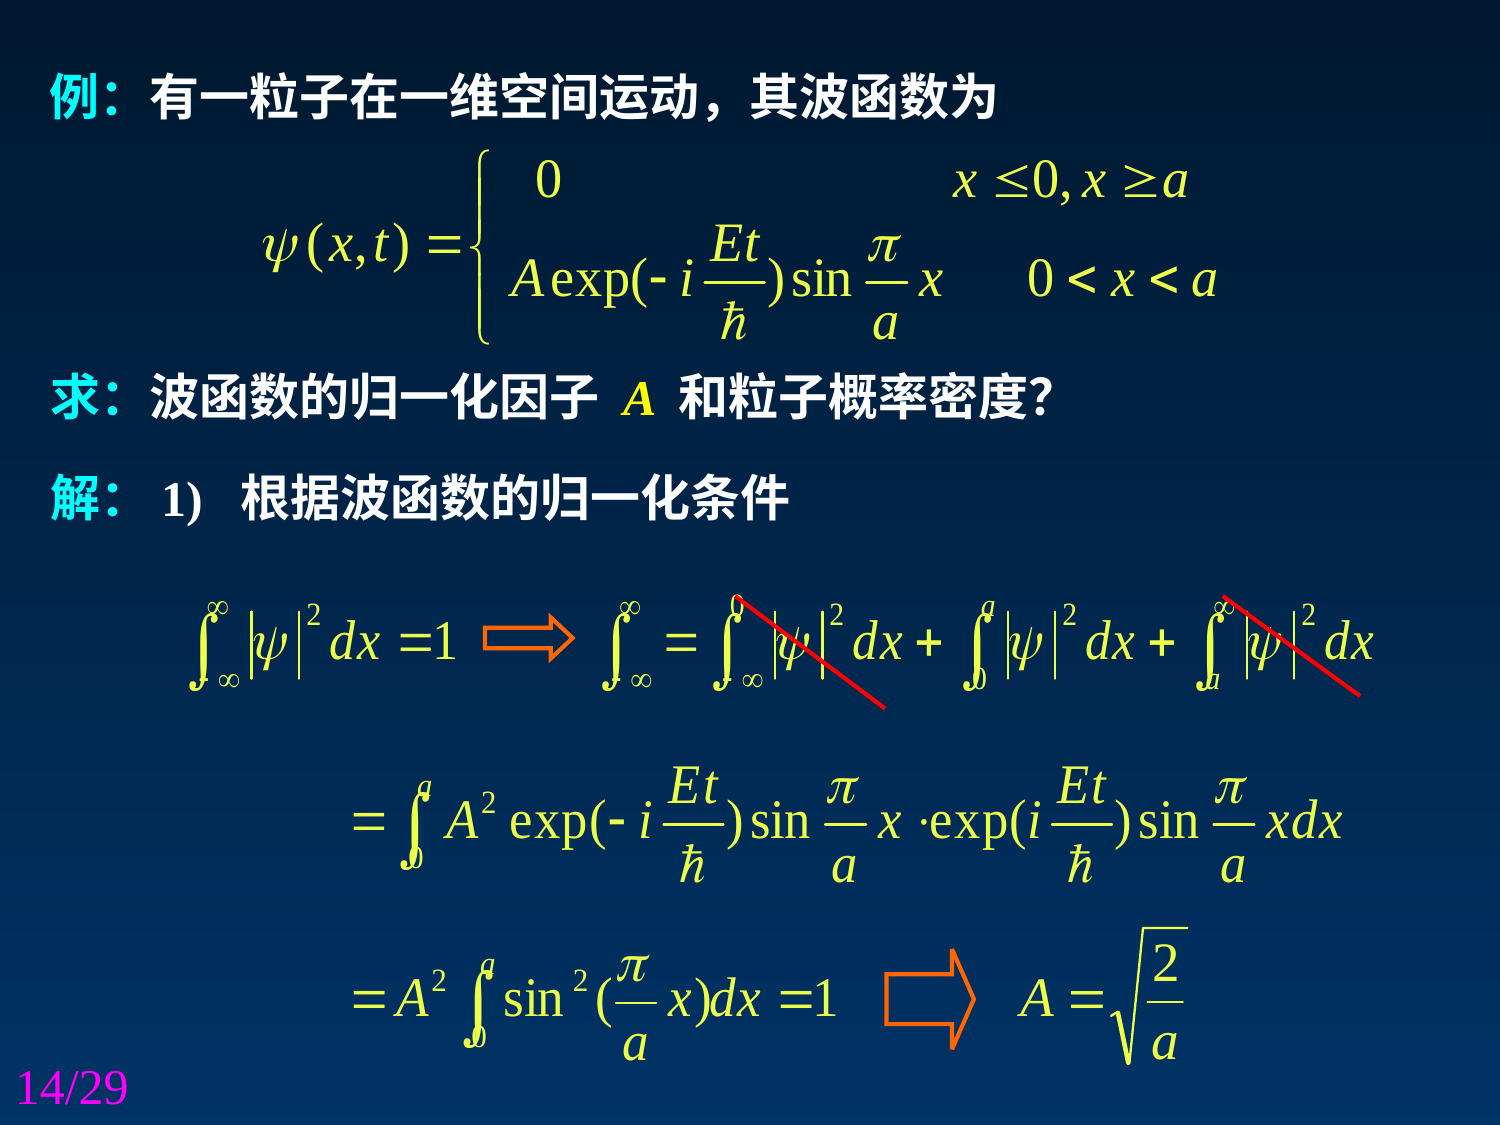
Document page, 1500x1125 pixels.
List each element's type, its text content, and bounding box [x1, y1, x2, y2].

text_box 求：波函数的归一化因子 A 和粒子概率密度？ [35, 358, 1125, 434]
text_box 14/29 [0, 1046, 350, 1125]
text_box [339, 749, 1353, 893]
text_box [258, 136, 1226, 357]
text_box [340, 928, 845, 1071]
text_box [485, 617, 573, 659]
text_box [1007, 913, 1196, 1075]
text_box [172, 579, 462, 700]
text_box 解：1) 根据波函数的归一化条件 [35, 458, 1211, 534]
text_box [886, 949, 974, 1050]
text_box 例：有一粒子在一维空间运动，其波函数为 [35, 58, 1323, 134]
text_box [584, 579, 1383, 700]
